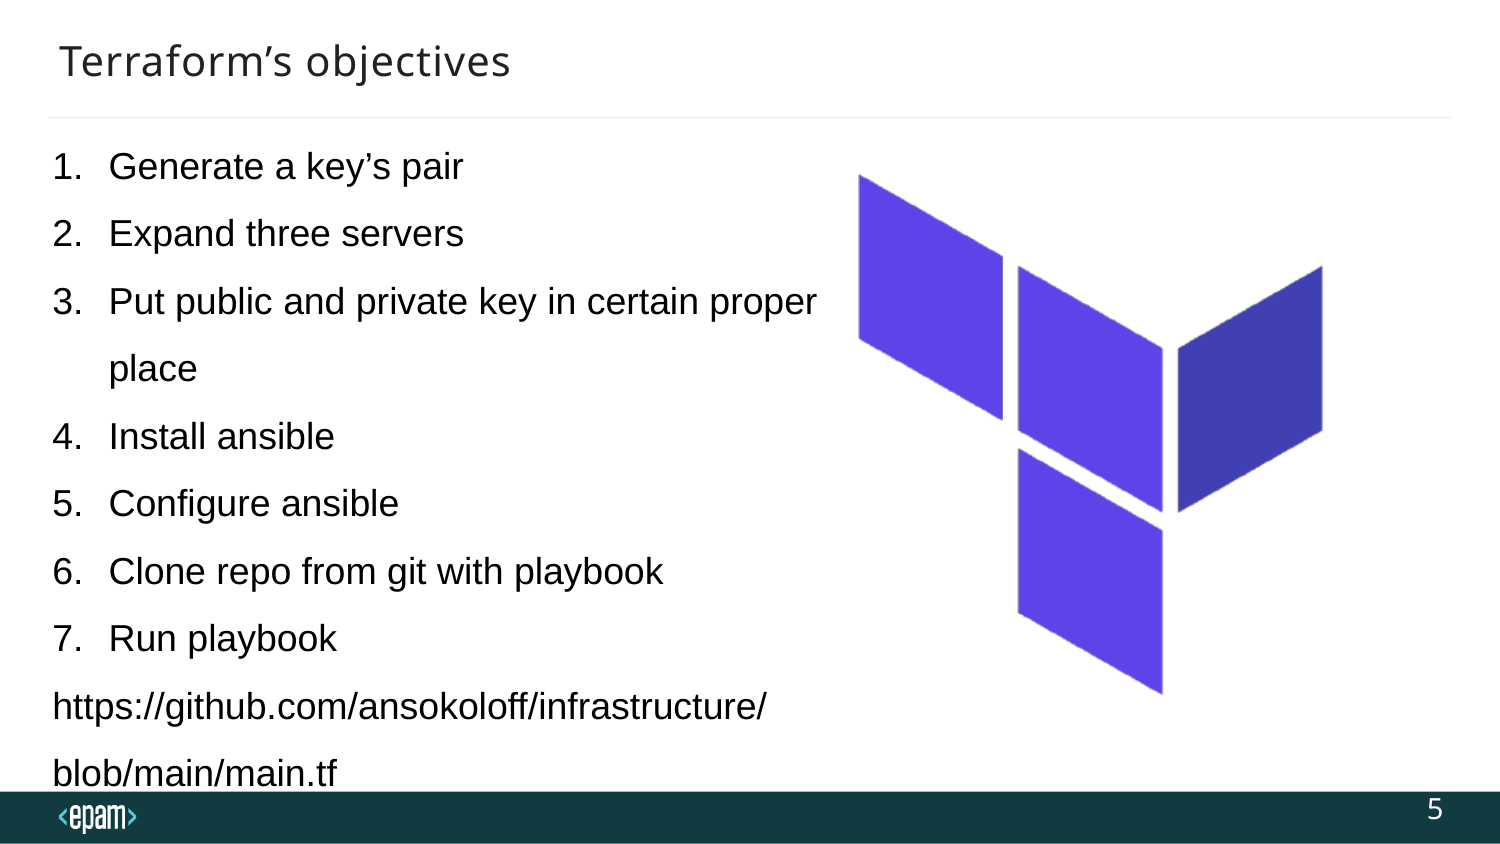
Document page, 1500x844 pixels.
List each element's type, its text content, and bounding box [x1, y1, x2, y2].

text_box Generate a key’s pair Expand three servers Put public and private key in certain proper place Install ansible Configure ansible Clone repo from git with playbook Run playbook https://github.com/ansokoloff/infrastructure/blob/main/main.tf [37, 111, 850, 802]
picture [70, 805, 125, 834]
slide_number 5 [1405, 800, 1451, 844]
title Terraform’s objectives [57, 32, 1114, 120]
picture [777, 121, 1404, 748]
